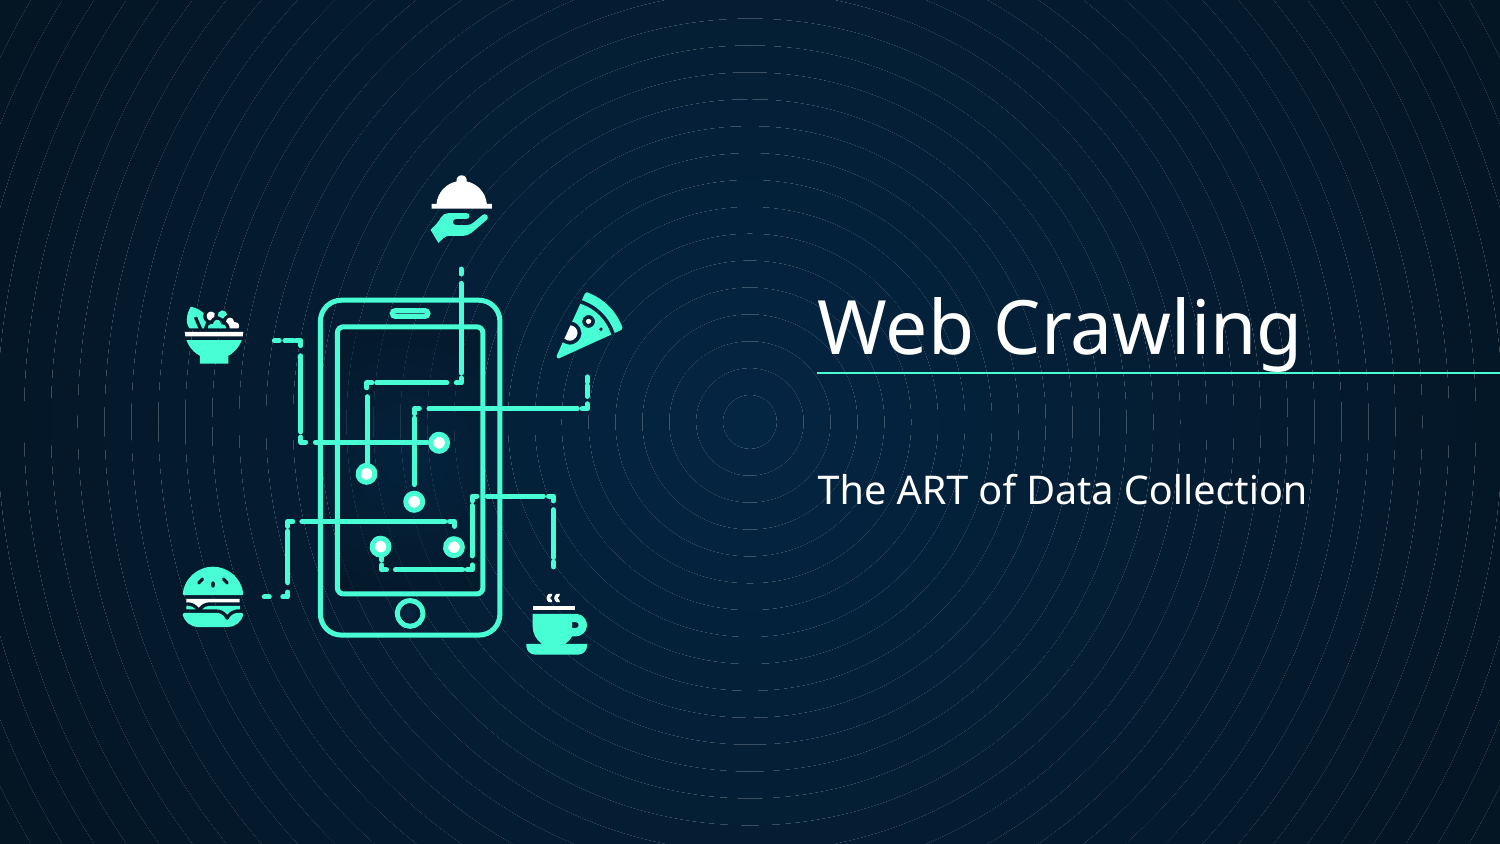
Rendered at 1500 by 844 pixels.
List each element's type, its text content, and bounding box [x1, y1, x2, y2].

text_box [405, 493, 423, 511]
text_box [526, 593, 588, 655]
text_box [430, 175, 492, 244]
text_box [555, 292, 624, 359]
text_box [184, 306, 244, 364]
text_box [397, 600, 423, 627]
text_box [372, 538, 389, 556]
text_box [445, 538, 463, 556]
text_box [337, 326, 483, 594]
text_box [392, 310, 428, 317]
text_box [430, 434, 448, 452]
text_box [358, 465, 375, 483]
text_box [182, 566, 244, 628]
title Web Crawling [802, 285, 1382, 385]
subtitle The ART of Data Collection [802, 450, 1370, 567]
